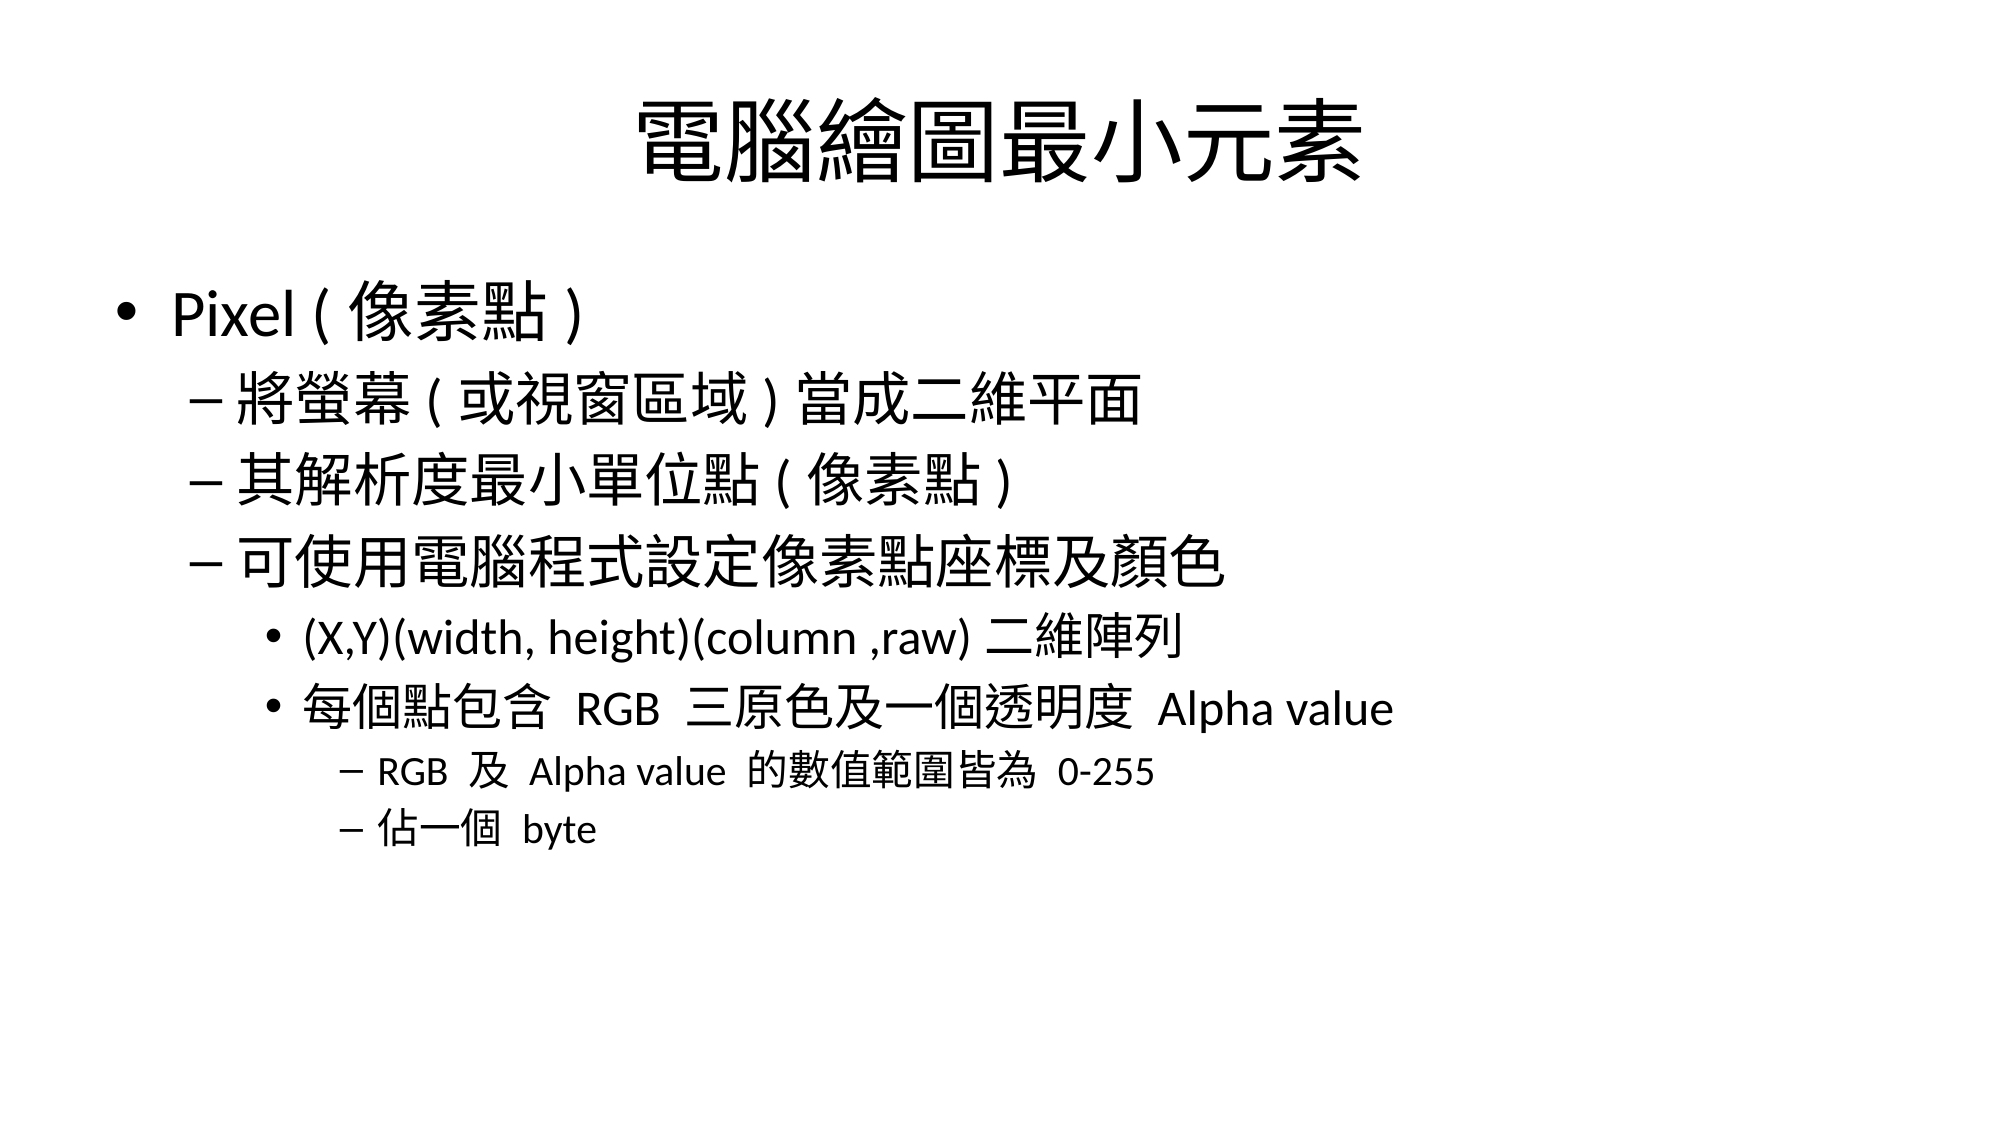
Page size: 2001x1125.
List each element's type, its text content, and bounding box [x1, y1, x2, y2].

title 電腦繪圖最小元素 [99, 45, 1900, 233]
list Pixel (像素點) 將螢幕(或視窗區域)當成二維平面 其解析度最小單位點(像素點) 可使用電腦程式設定像素點座標及顏色 (X,Y)(width, height)(column ,raw)二維陣列 每個點包含 RGB 三原色及一個透明度 Alpha value RGB 及 Alpha value 的數值範圍皆為 0-255 佔一個 byte [99, 262, 1900, 1005]
